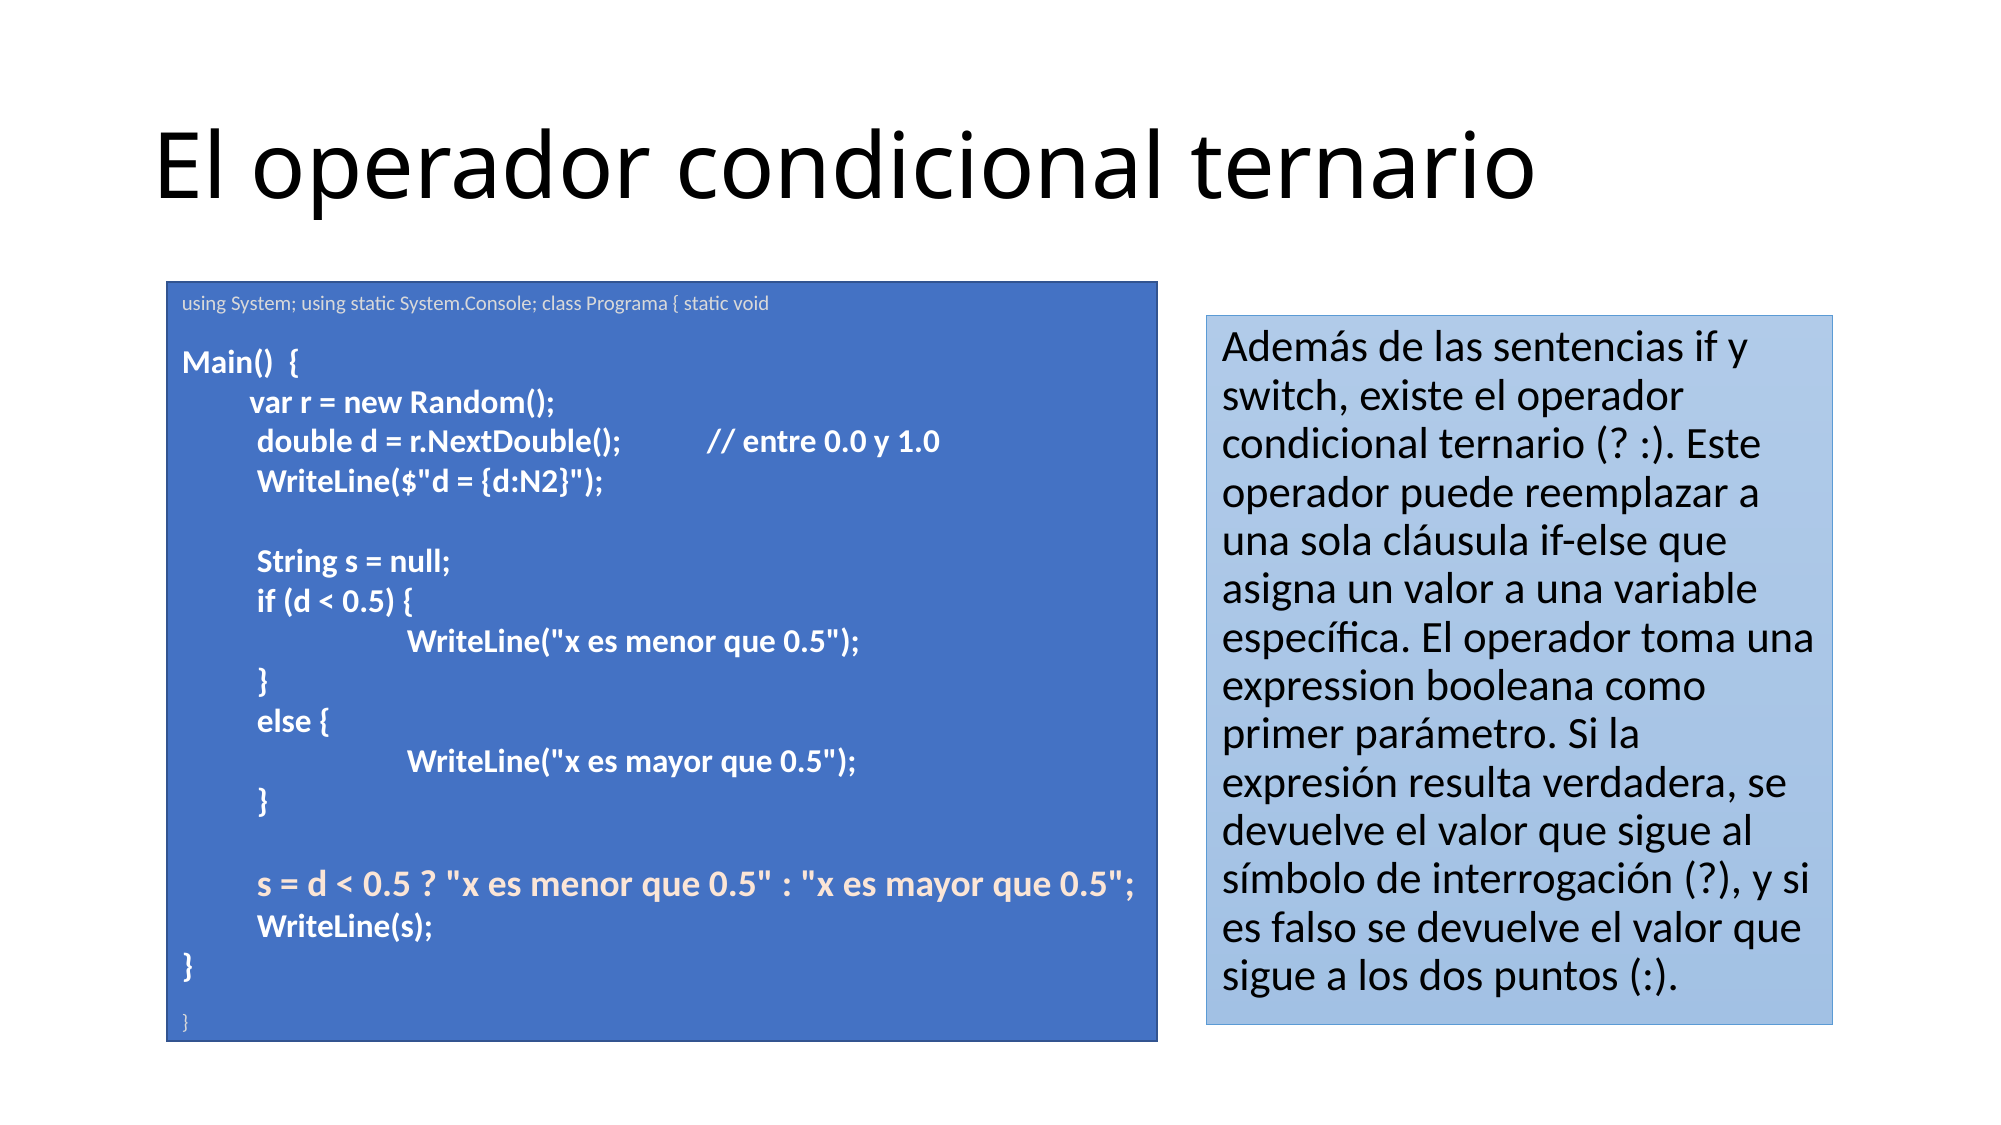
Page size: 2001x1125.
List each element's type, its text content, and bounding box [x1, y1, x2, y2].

list Además de las sentencias if y switch, existe el operador condicional ternario (? :). Este operador puede reemplazar a una sola cláusula if-else que asigna un valor a una variable específica. El operador toma una expression booleana como primer parámetro. Si la expresión resulta verdadera, se devuelve el valor que sigue al símbolo de interrogación (?), y si es falso se devuelve el valor que sigue a los dos puntos (:). [1206, 315, 1833, 1025]
title El operador condicional ternario [137, 59, 1863, 278]
text_box using System; using static System.Console; class Programa { static void Main() { var r = new Random(); double d = r.NextDouble(); // entre 0.0 y 1.0 WriteLine($"d = {d:N2}"); String s = null; if (d < 0.5) { WriteLine("x es menor que 0.5"); } else { WriteLine("x es mayor que 0.5"); } s = d < 0.5 ? "x es menor que 0.5" : "x es mayor que 0.5"; WriteLine(s); } } [166, 281, 1158, 1042]
